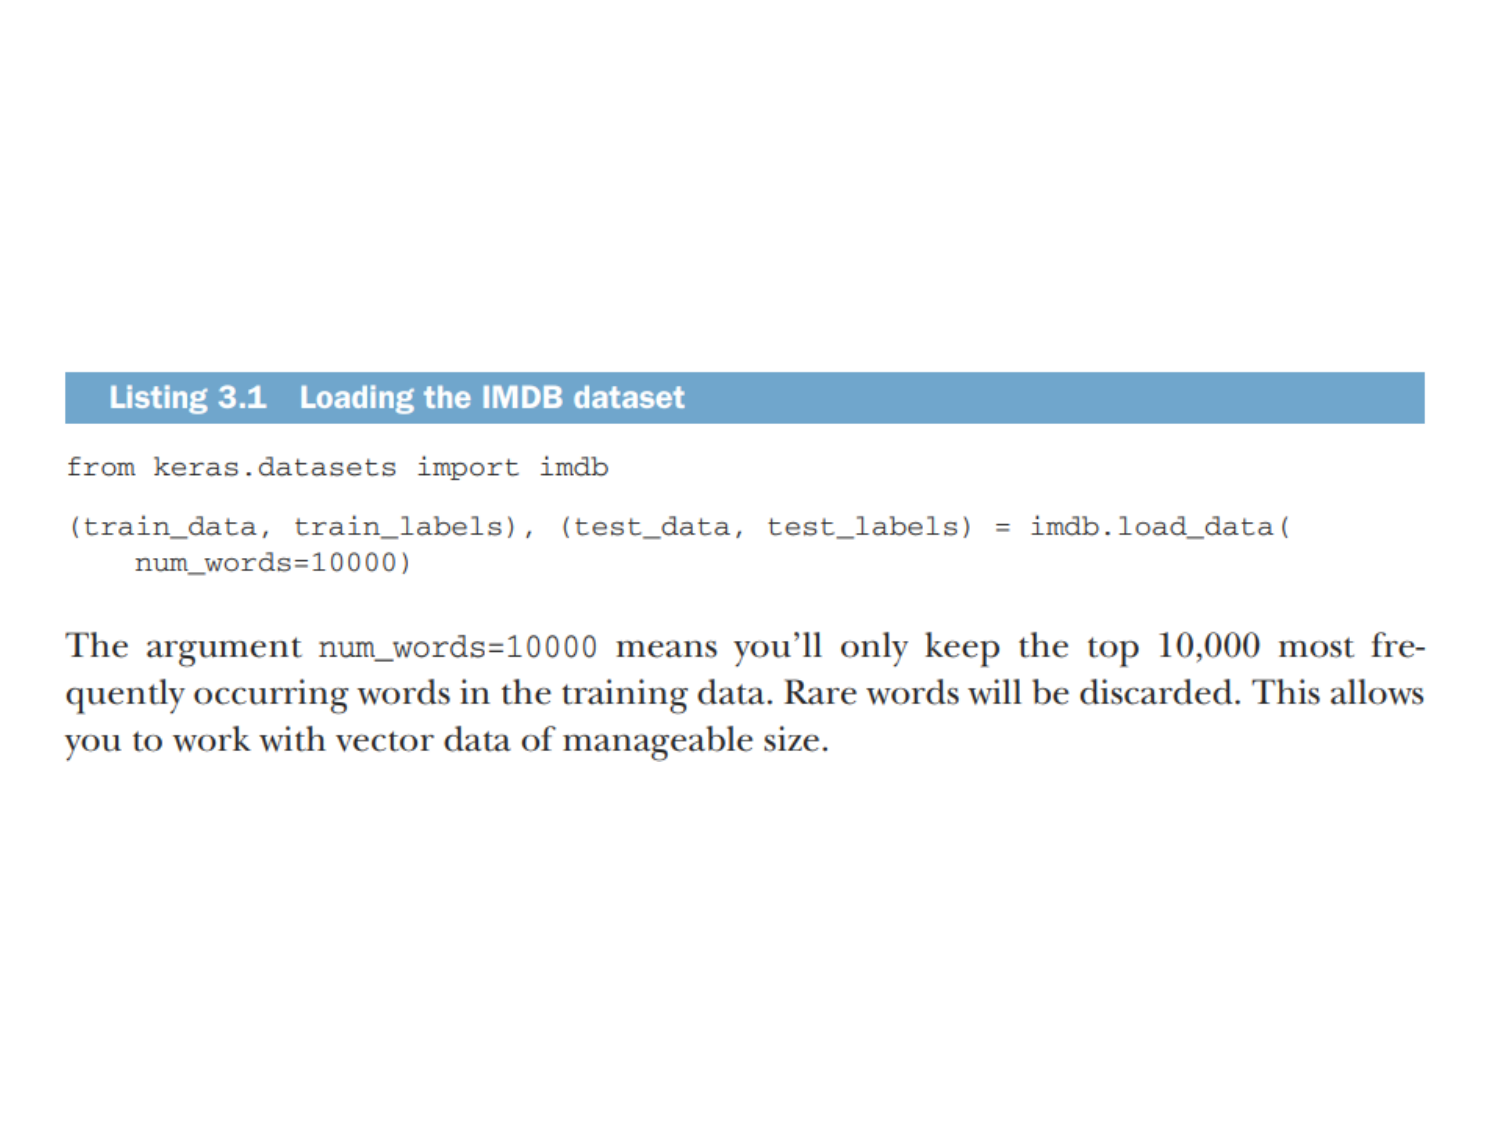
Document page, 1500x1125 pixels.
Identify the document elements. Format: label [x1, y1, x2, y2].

picture [53, 363, 1447, 762]
